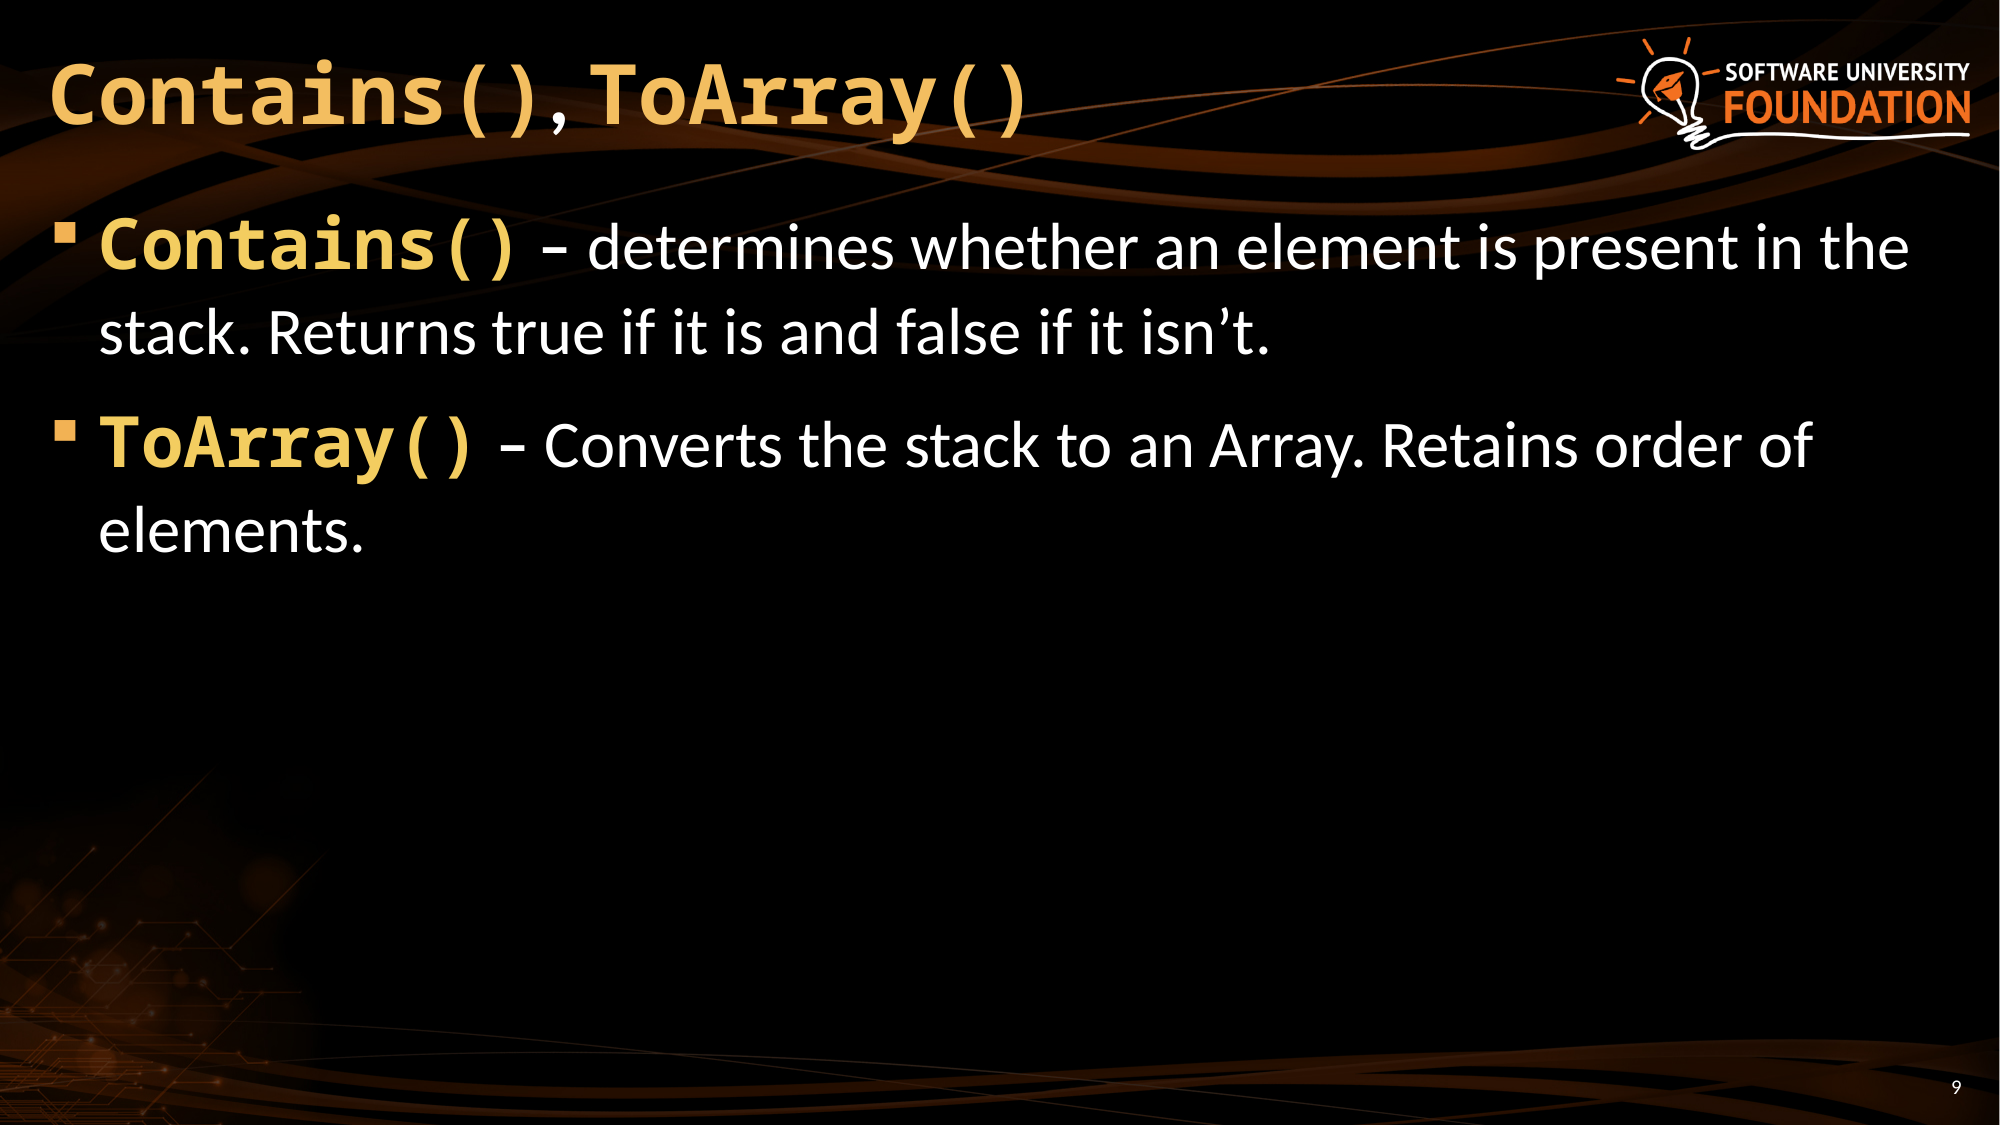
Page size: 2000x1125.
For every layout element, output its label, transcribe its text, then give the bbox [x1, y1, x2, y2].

list Contains() – determines whether an element is present in the stack. Returns true if it is and false if it isn’t. ToArray() – Converts the stack to an Array. Retains order of elements. [31, 188, 1968, 1103]
title Contains(), ToArray() [30, 6, 1602, 189]
picture [0, 0, 2000, 1125]
